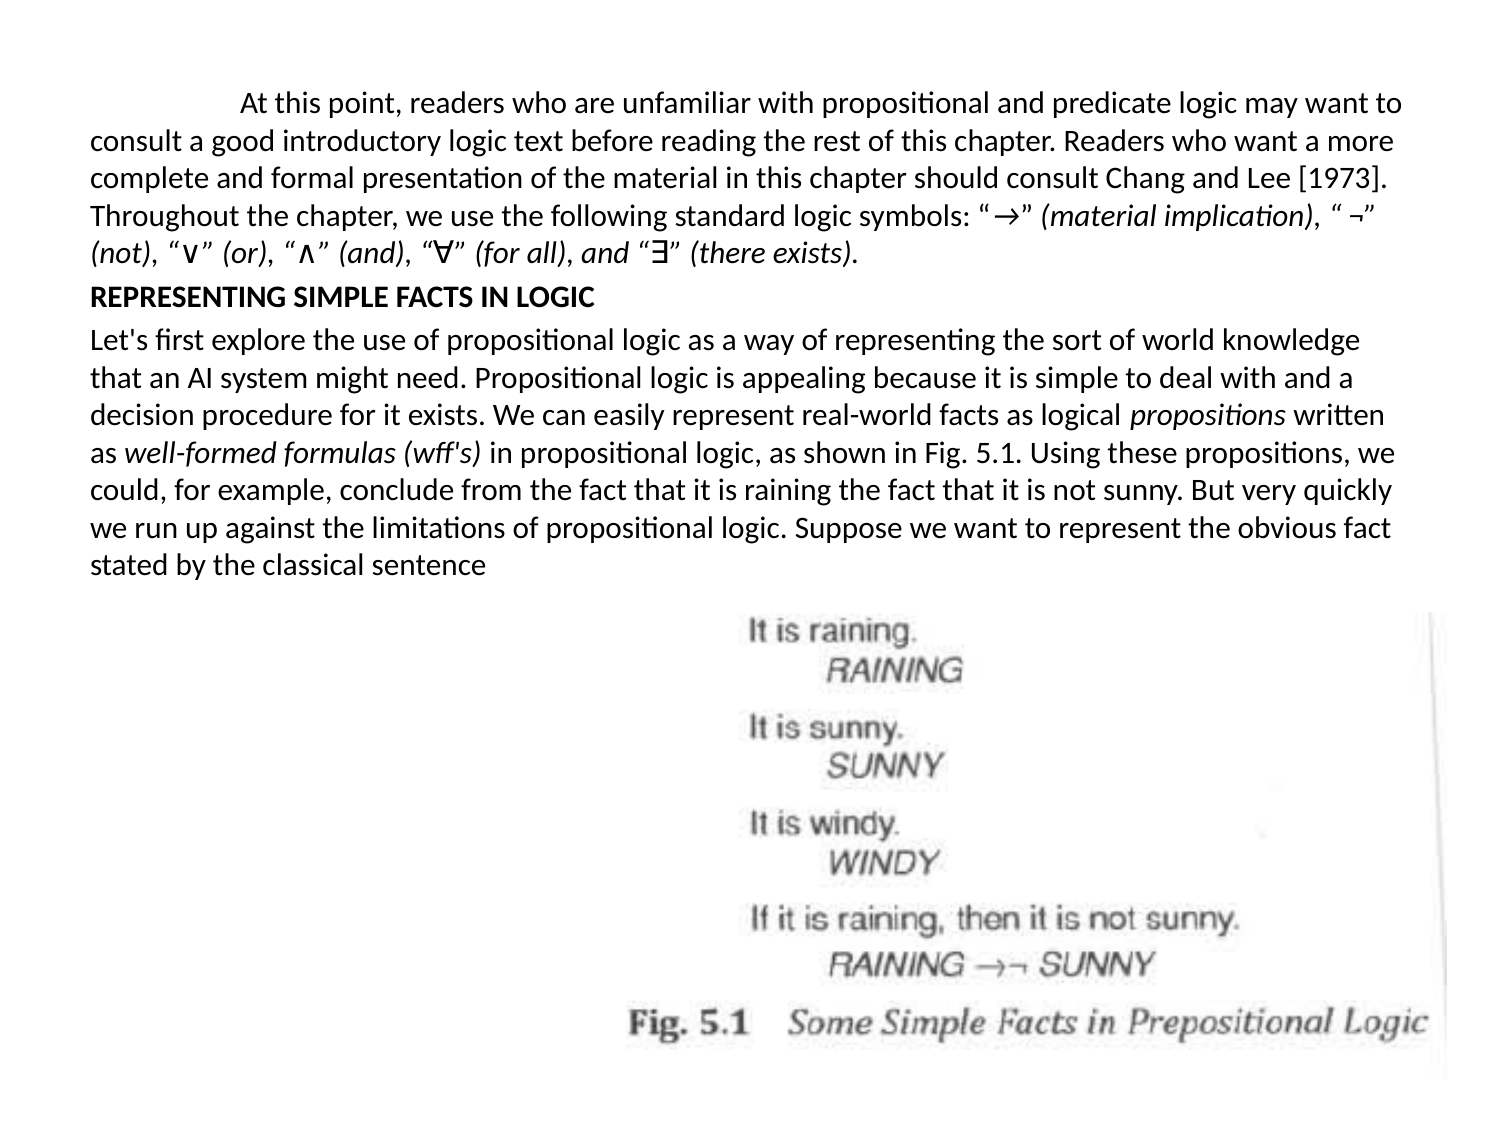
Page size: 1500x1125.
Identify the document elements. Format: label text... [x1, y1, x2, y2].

subtitle At this point, readers who are unfamiliar with propositional and predicate logic may want to consult a good introductory logic text before reading the rest of this chapter. Readers who want a more complete and formal presentation of the material in this chapter should consult Chang and Lee [1973]. Throughout the chapter, we use the following standard logic symbols: “→” (material implication), “ ¬” (not), “∨” (or), “∧” (and), “∀” (for all), and “∃” (there exists). REPRESENTING SIMPLE FACTS IN LOGIC Let's first explore the use of propositional logic as a way of representing the sort of world knowledge that an AI system might need. Propositional logic is appealing because it is simple to deal with and a decision procedure for it exists. We can easily represent real-world facts as logical propositions written as well-formed formulas (wff's) in propositional logic, as shown in Fig. 5.1. Using these propositions, we could, for example, conclude from the fact that it is raining the fact that it is not sunny. But very quickly we run up against the limitations of propositional logic. Suppose we want to represent the obvious fact stated by the classical sentence [75, 75, 1425, 1100]
picture [624, 612, 1447, 1079]
